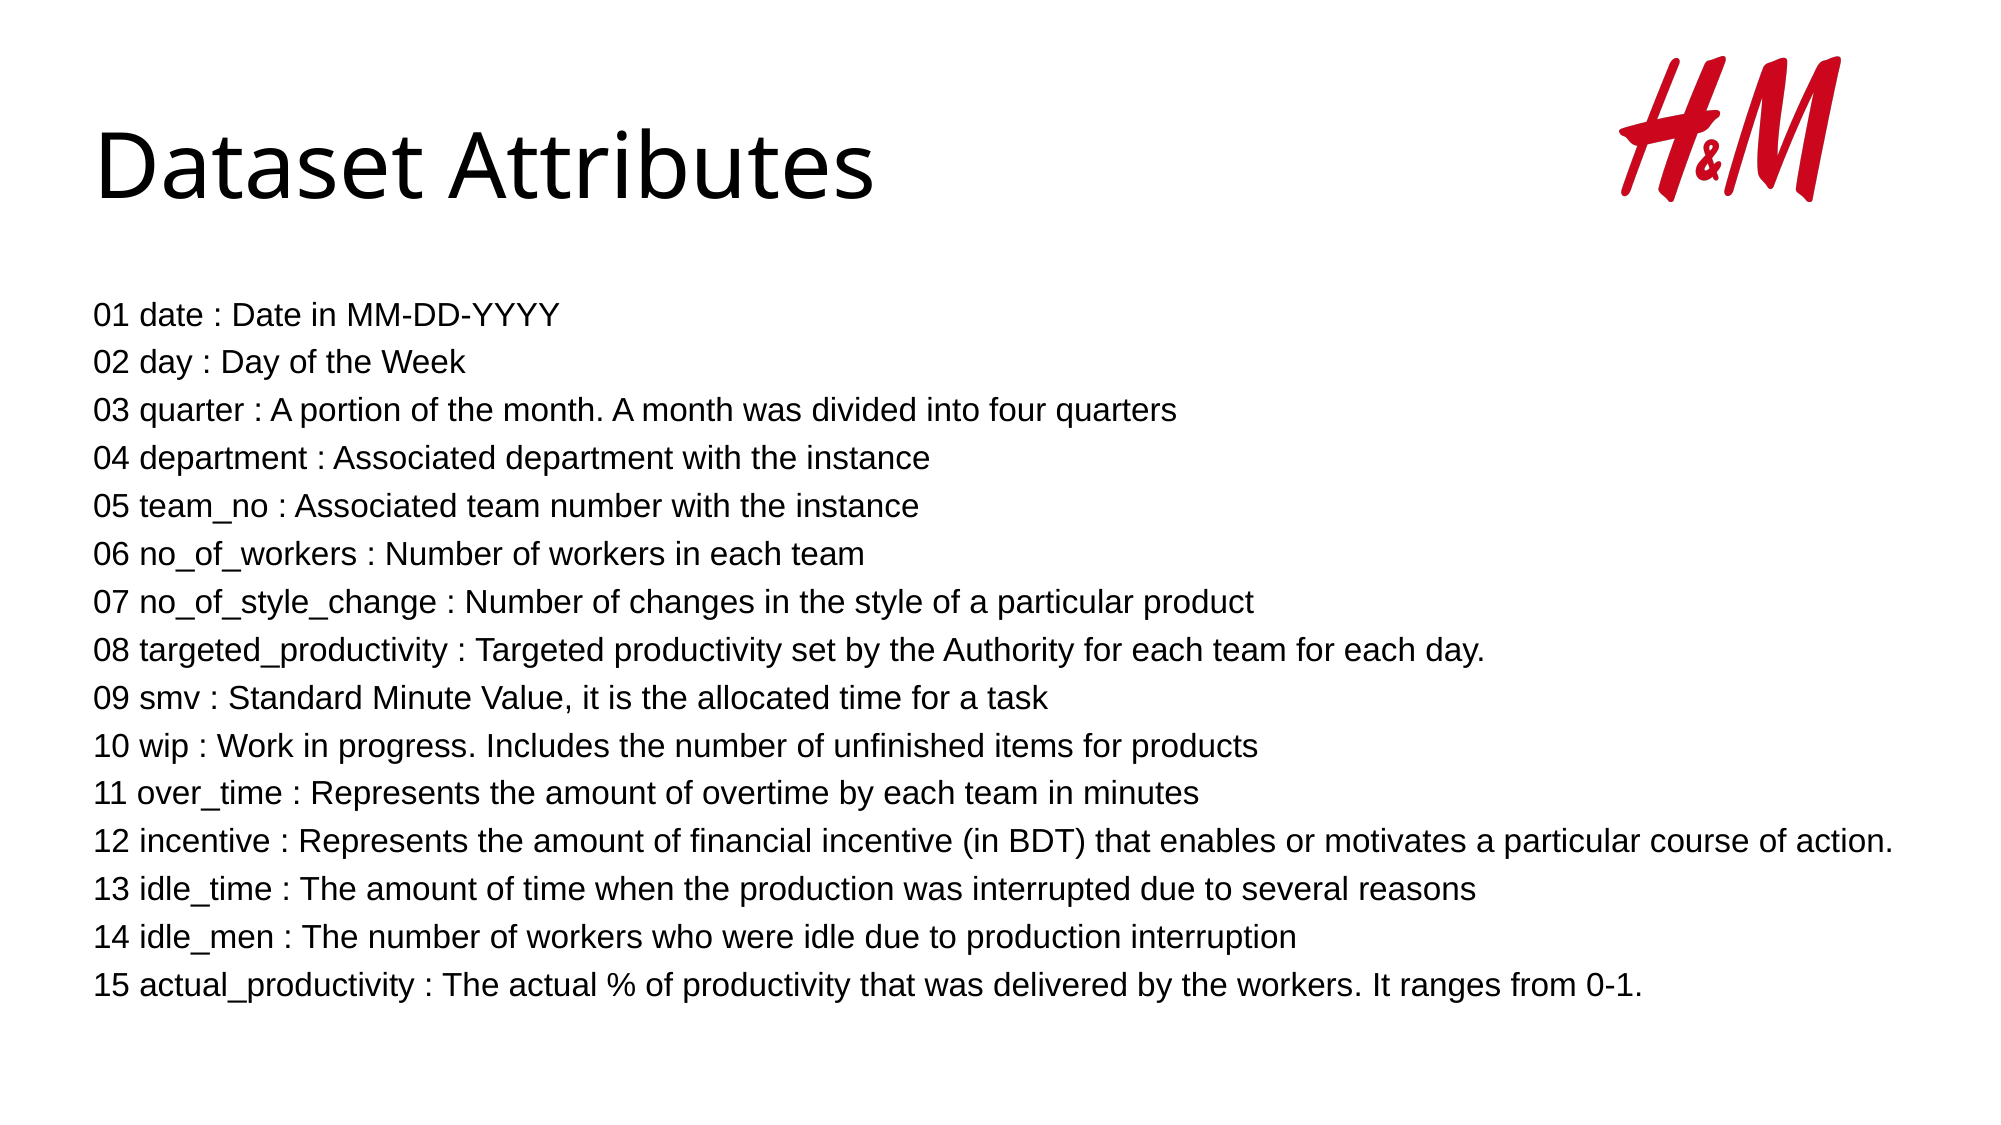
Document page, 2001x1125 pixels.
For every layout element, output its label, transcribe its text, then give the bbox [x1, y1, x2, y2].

picture [1619, 56, 1841, 202]
list 01 date : Date in MM-DD-YYYY 02 day : Day of the Week 03 quarter : A portion of the month. A month was divided into four quarters 04 department : Associated department with the instance 05 team_no : Associated team number with the instance 06 no_of_workers : Number of workers in each team 07 no_of_style_change : Number of changes in the style of a particular product 08 targeted_productivity : Targeted productivity set by the Authority for each team for each day. 09 smv : Standard Minute Value, it is the allocated time for a task 10 wip : Work in progress. Includes the number of unfinished items for products 11 over_time : Represents the amount of overtime by each team in minutes 12 incentive : Represents the amount of financial incentive (in BDT) that enables or motivates a particular course of action. 13 idle_time : The amount of time when the production was interrupted due to several reasons 14 idle_men : The number of workers who were idle due to production interruption 15 actual_productivity : The actual % of productivity that was delivered by the workers. It ranges from 0-1. [78, 277, 1922, 992]
title Dataset Attributes [78, 59, 1804, 277]
